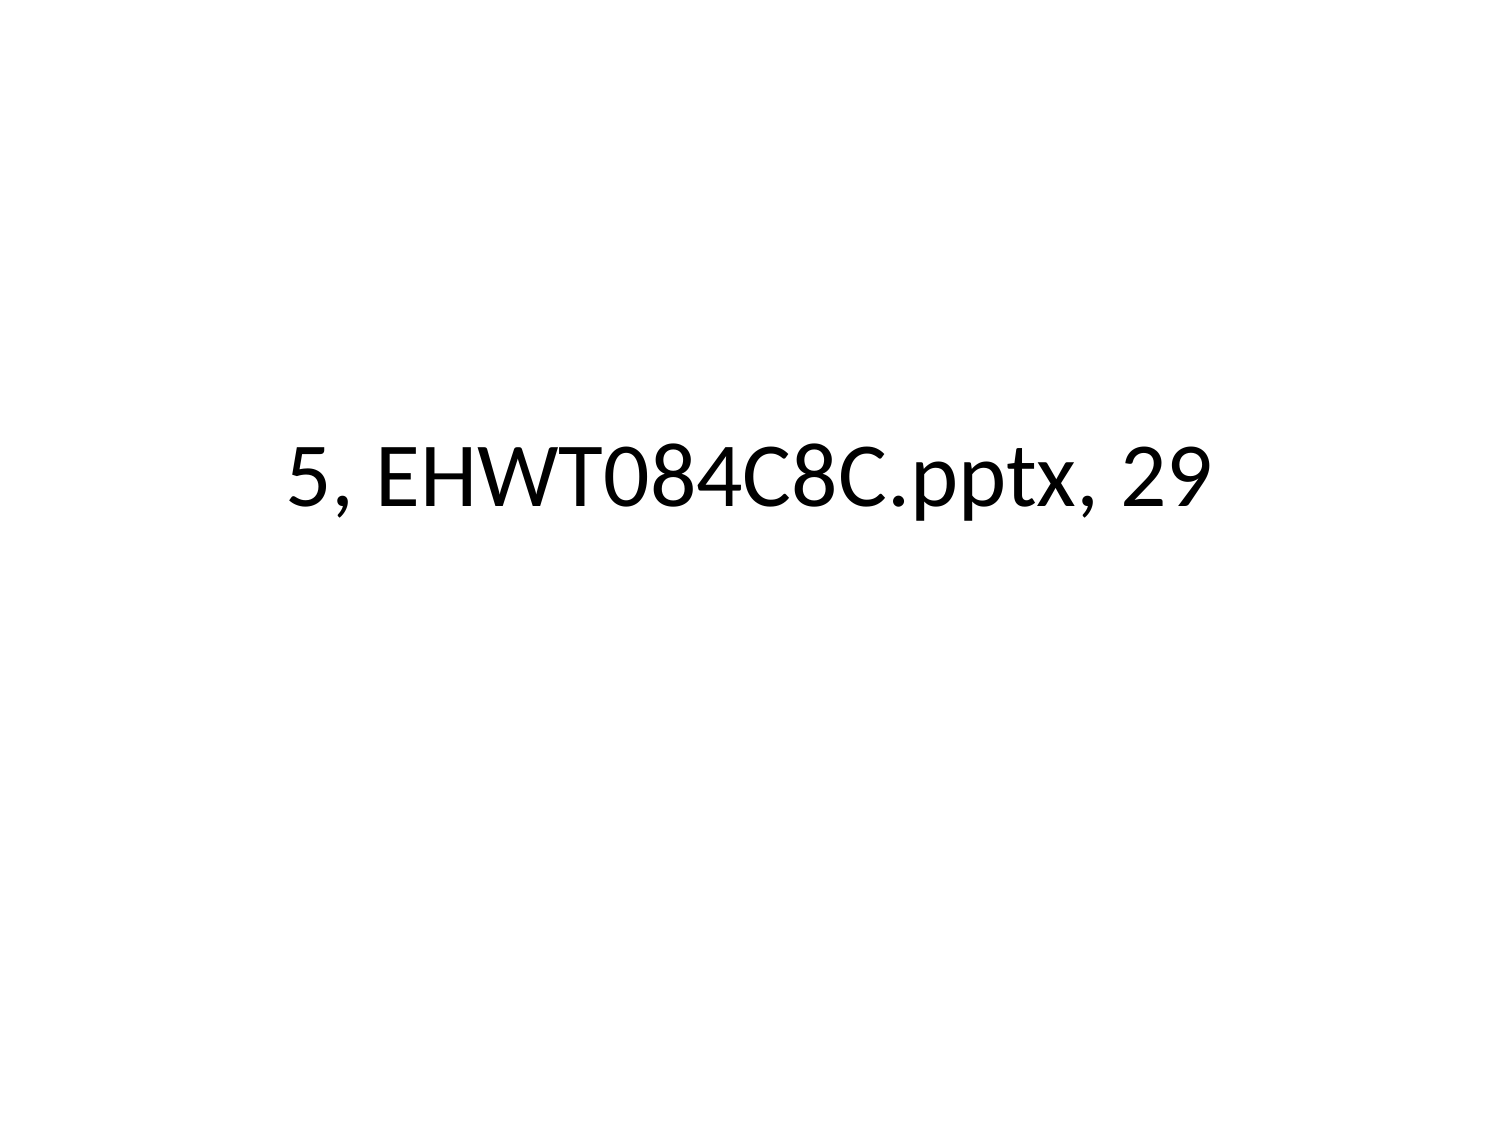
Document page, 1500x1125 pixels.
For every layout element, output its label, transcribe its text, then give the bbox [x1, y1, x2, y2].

title 5, EHWT084C8C.pptx, 29 [112, 349, 1388, 591]
